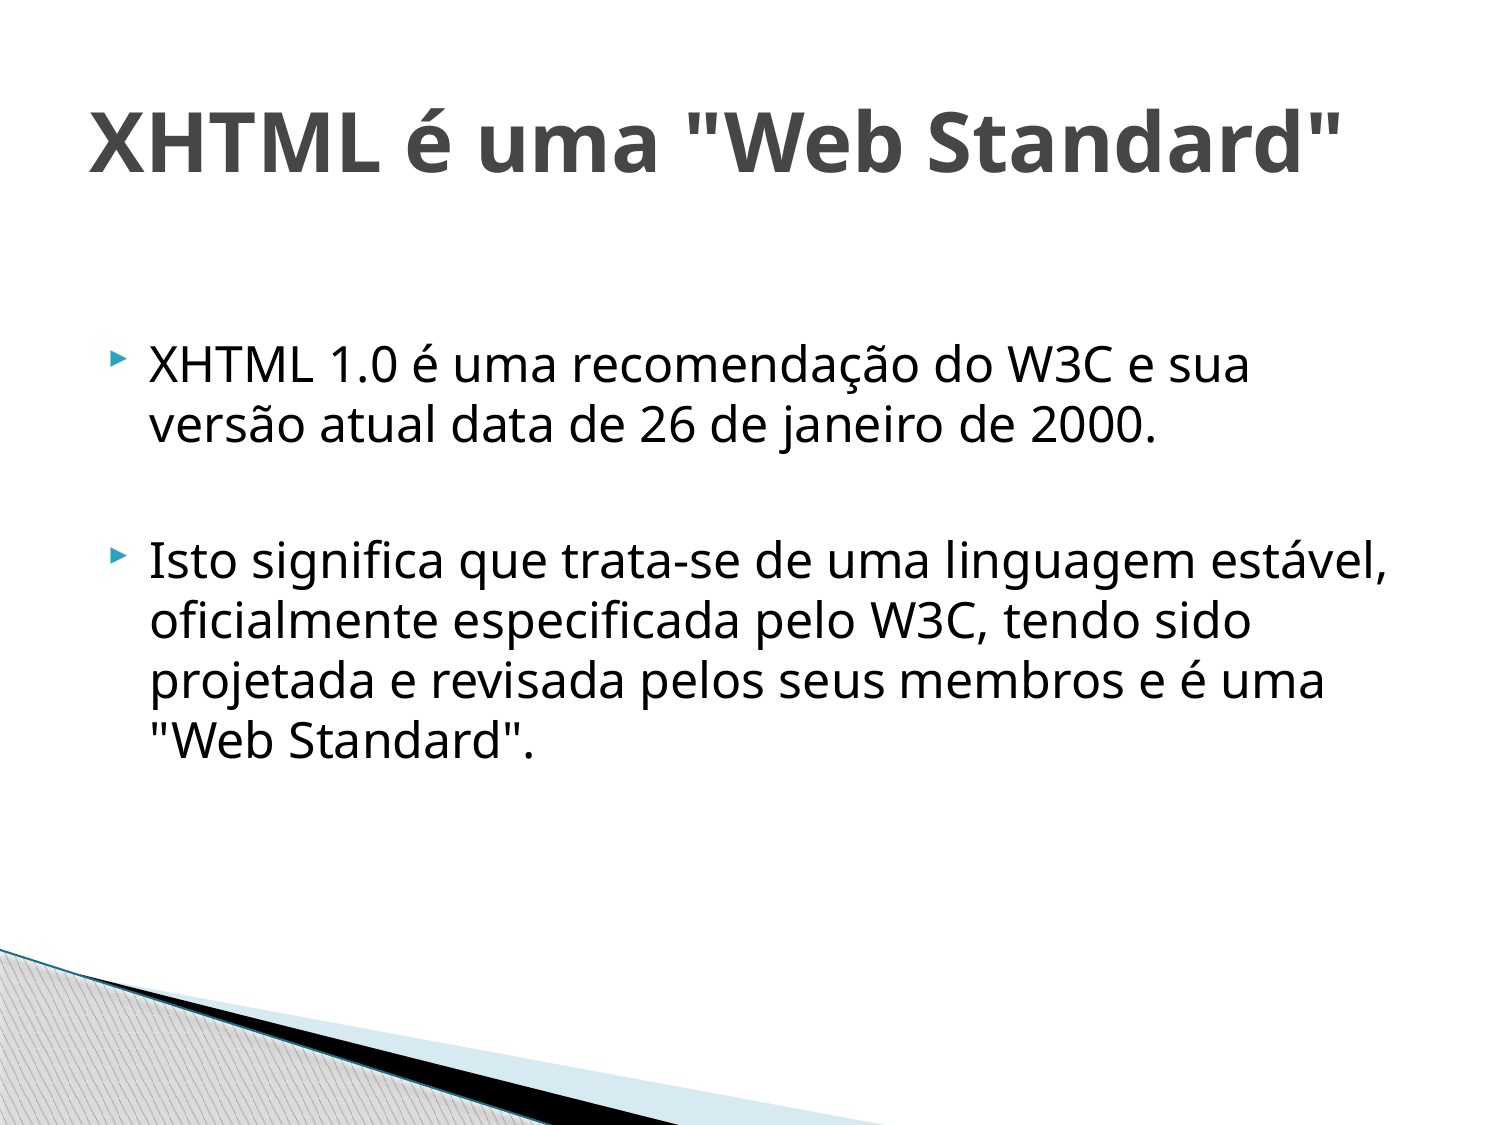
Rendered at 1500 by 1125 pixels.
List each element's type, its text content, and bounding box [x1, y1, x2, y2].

title XHTML é uma "Web Standard" [75, 45, 1425, 233]
list XHTML 1.0 é uma recomendação do W3C e sua versão atual data de 26 de janeiro de 2000. Isto significa que trata-se de uma linguagem estável, oficialmente especificada pelo W3C, tendo sido projetada e revisada pelos seus membros e é uma "Web Standard". [75, 324, 1425, 1083]
